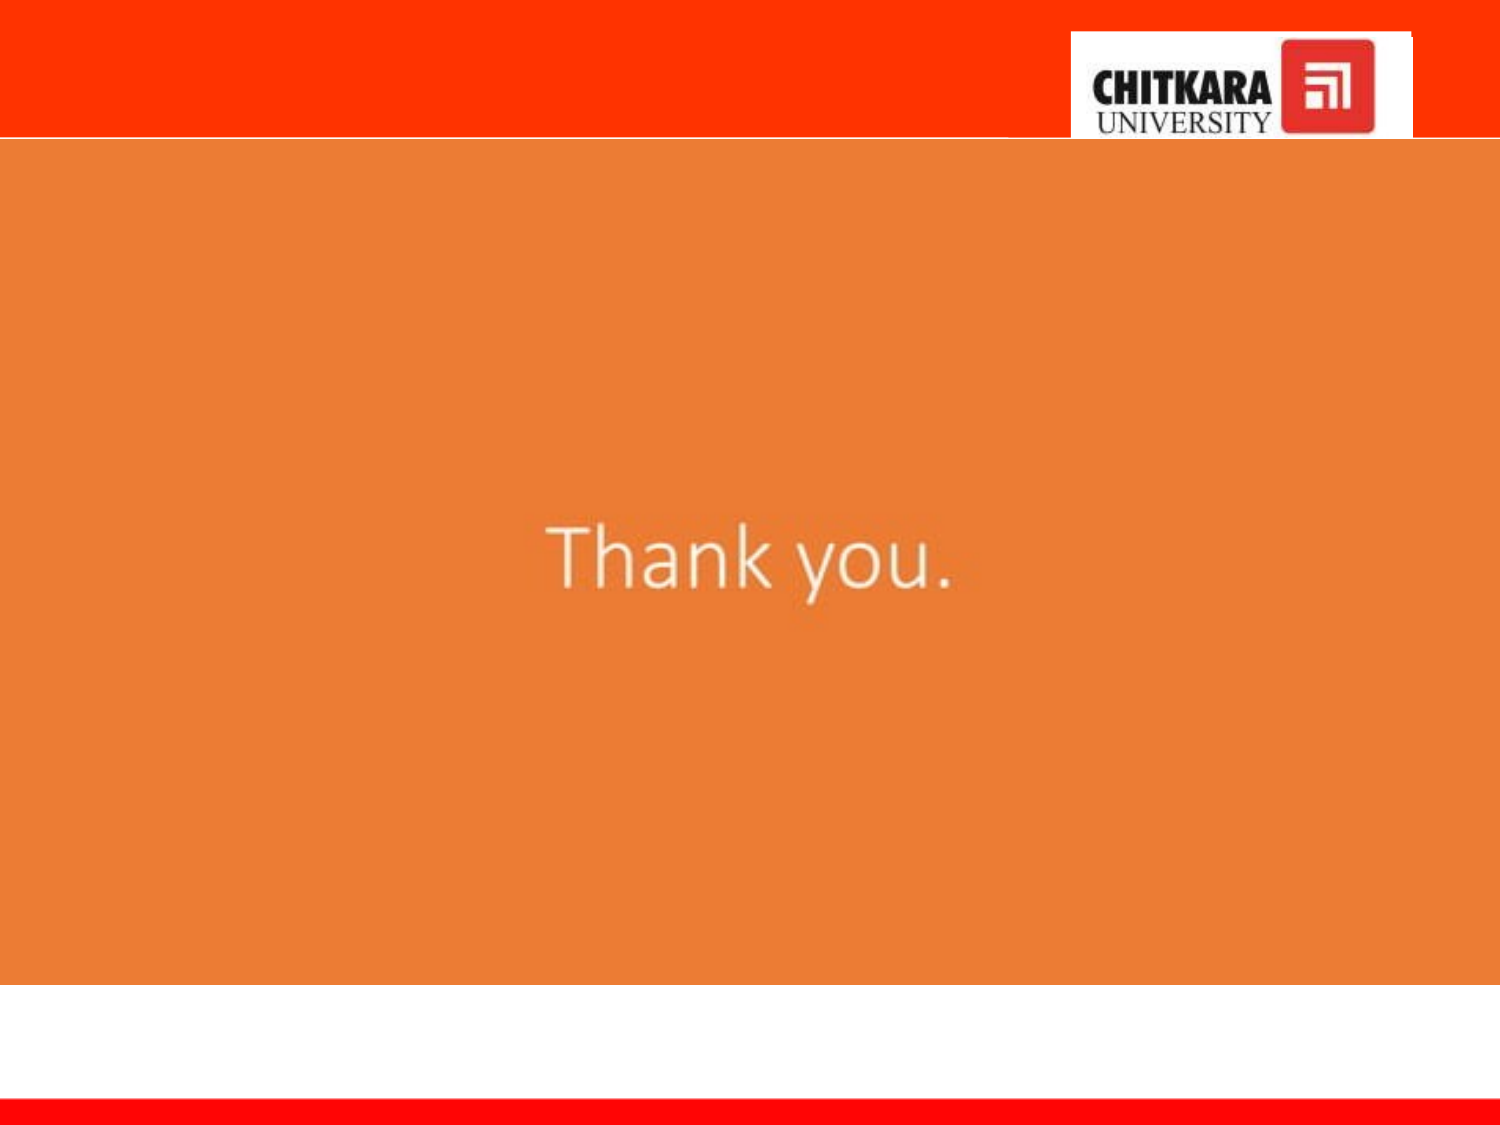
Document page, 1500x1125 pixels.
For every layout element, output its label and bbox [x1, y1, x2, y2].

picture [1074, 37, 1390, 138]
picture [0, 1098, 1500, 1125]
text_box [0, 139, 1500, 985]
